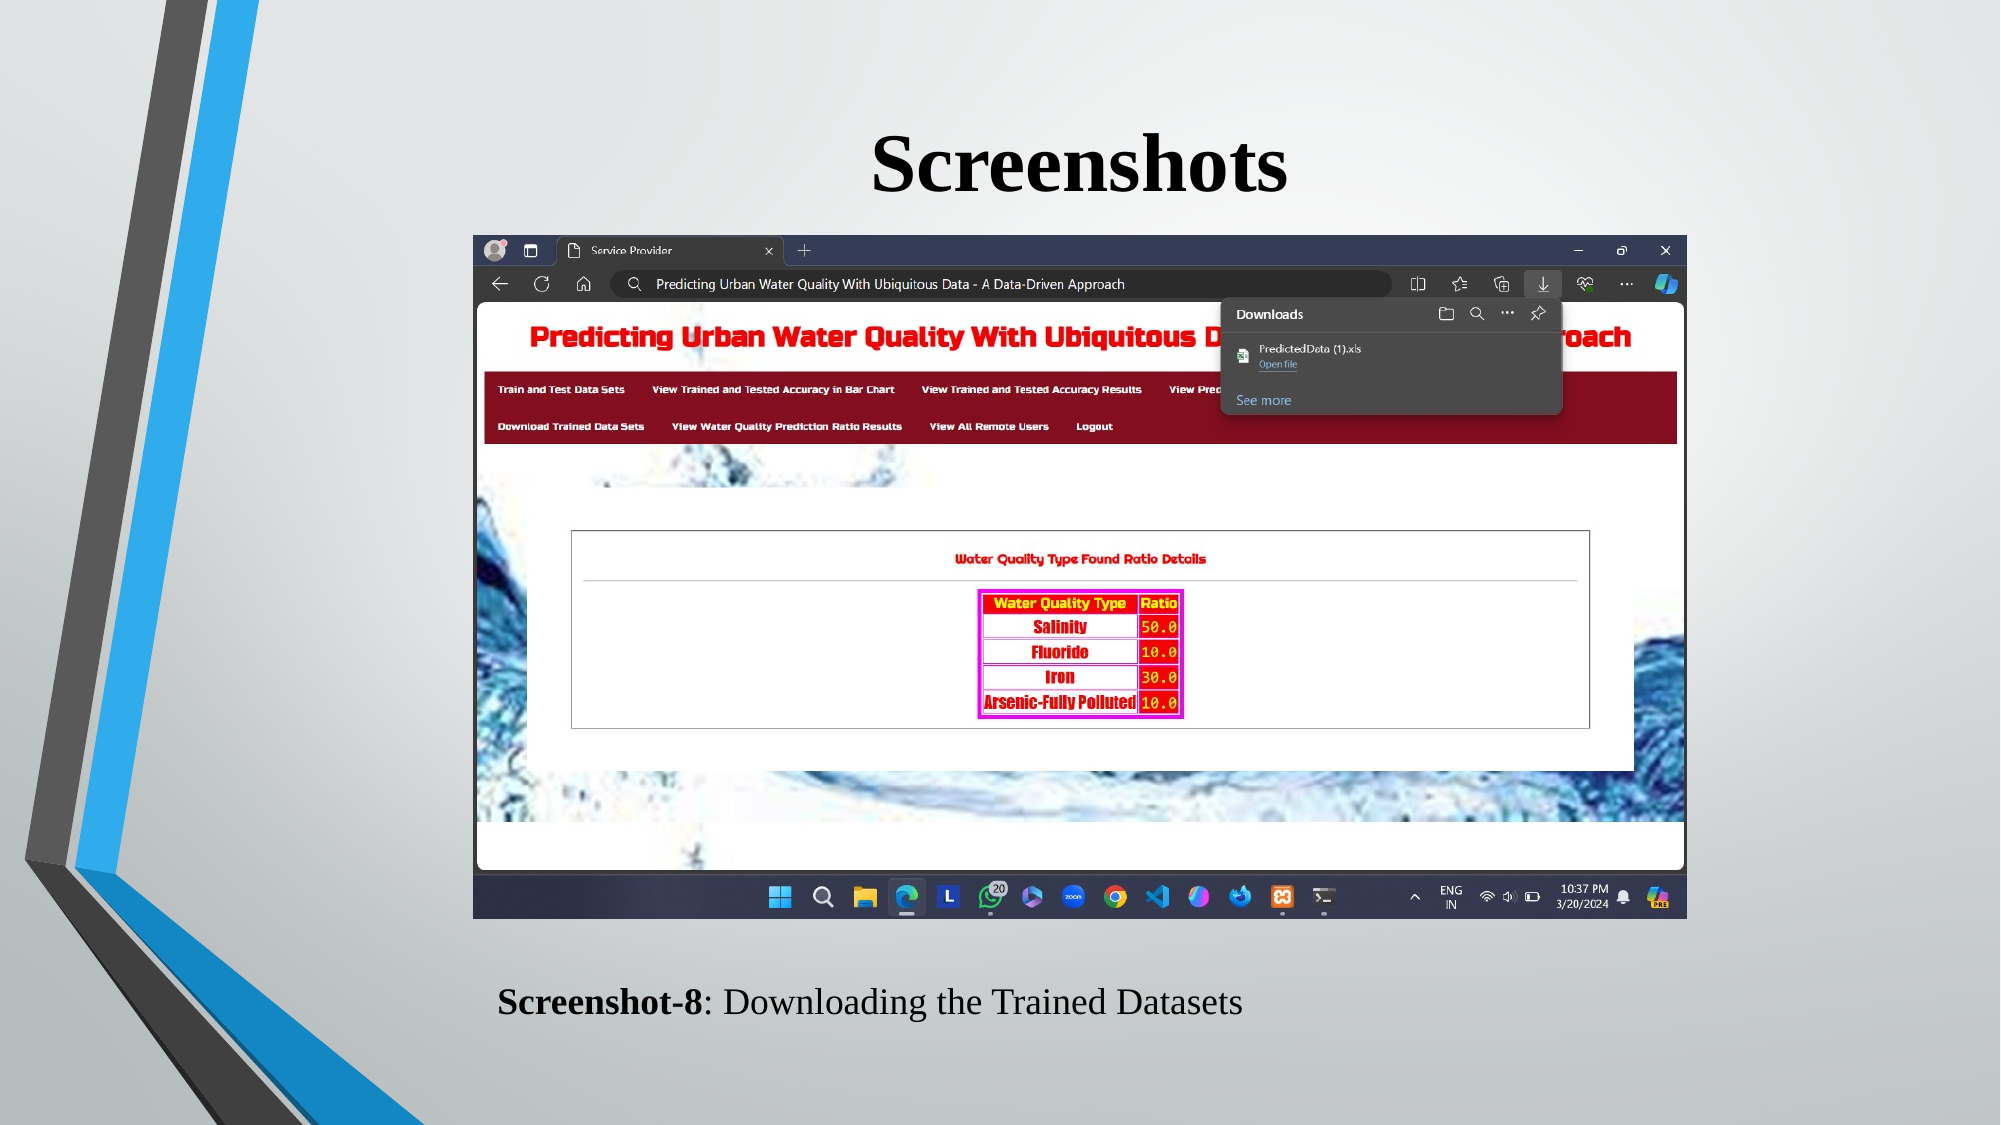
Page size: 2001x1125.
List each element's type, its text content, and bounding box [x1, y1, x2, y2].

title Screenshots [258, 94, 1902, 222]
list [473, 235, 1687, 919]
text_box Screenshot-8: Downloading the Trained Datasets [482, 969, 1259, 1030]
